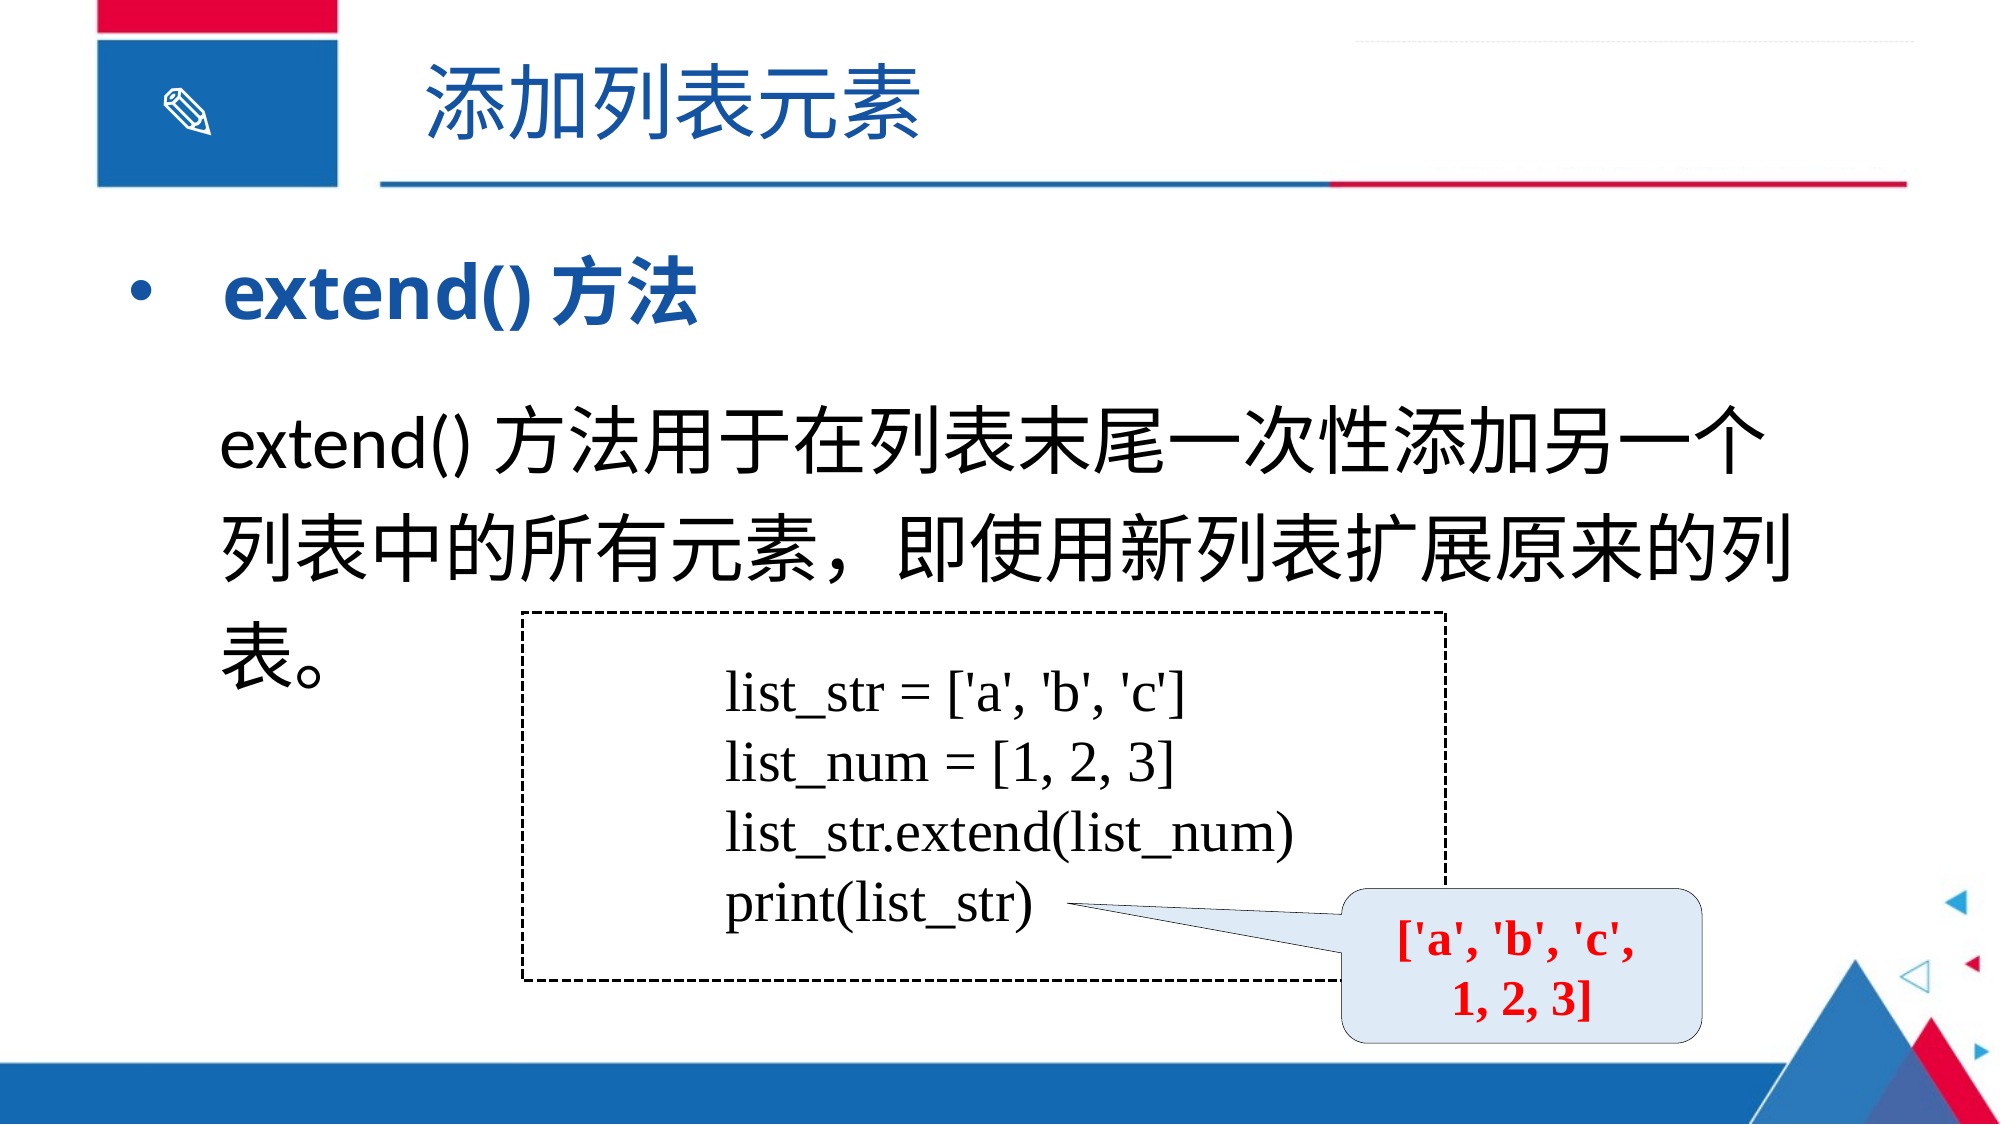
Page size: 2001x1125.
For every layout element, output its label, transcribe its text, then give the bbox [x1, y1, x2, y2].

text_box ['a', 'b', 'c', 1, 2, 3] [1066, 887, 1704, 1045]
text_box [522, 612, 1446, 981]
picture [0, 0, 2000, 1124]
text_box extend()方法用于在列表末尾一次性添加另一个列表中的所有元素，即使用新列表扩展原来的列表。 [204, 367, 1855, 707]
text_box list_str = ['a', 'b', 'c'] list_num = [1, 2, 3] list_str.extend(list_num) print(list_str) [710, 645, 1412, 940]
text_box extend()方法 [113, 237, 1313, 342]
text_box 添加列表元素 [409, 43, 1292, 158]
